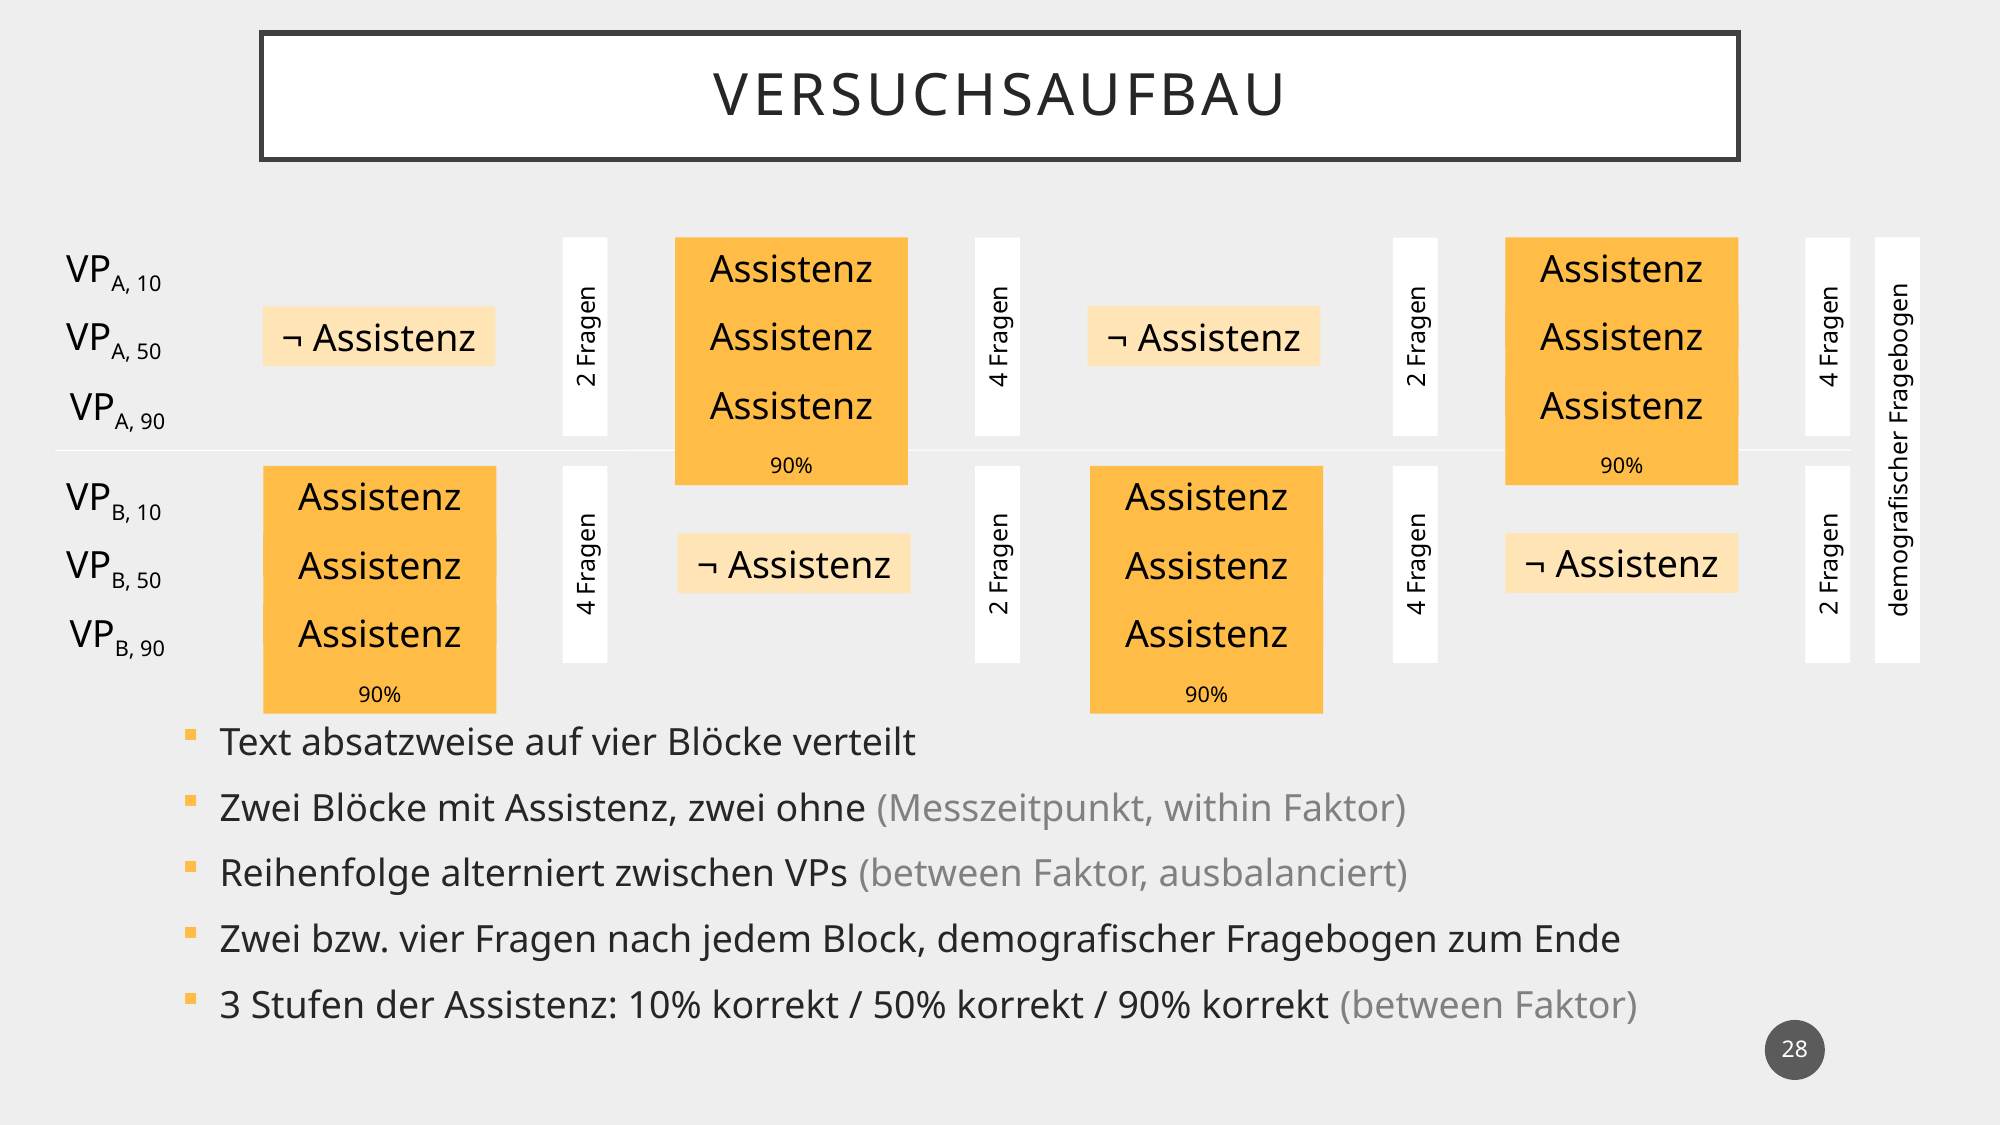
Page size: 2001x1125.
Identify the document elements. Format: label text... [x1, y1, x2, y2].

text_box Assistenz 10% [263, 465, 497, 534]
text_box VPB, 50 [51, 534, 233, 600]
text_box 4 Fragen [1392, 465, 1438, 663]
text_box VPB, 90 [54, 602, 237, 669]
text_box Assistenz 90% [675, 374, 908, 449]
text_box 4 Fragen [562, 466, 608, 663]
text_box ¬ Assistenz [1087, 306, 1321, 366]
list Text absatzweise auf vier Blöcke verteilt Zwei Blöcke mit Assistenz, zwei ohne (Messzeitpunkt, within Faktor) Reihenfolge alterniert zwischen VPs (between Faktor, ausbalanciert) Zwei bzw. vier Fragen nach jedem Block, demografischer Fragebogen zum Ende 3 Stufen der Assistenz: 10% korrekt / 50% korrekt / 90% korrekt (between Faktor) [167, 710, 1833, 1080]
text_box Assistenz 50% [1505, 305, 1739, 374]
text_box 2 Fragen [1805, 465, 1851, 663]
text_box ¬ Assistenz [677, 533, 911, 594]
text_box Assistenz 10% [1090, 465, 1324, 534]
text_box VPA, 90 [55, 375, 237, 441]
text_box Assistenz 90% [1505, 451, 1739, 486]
text_box Assistenz 50% [675, 305, 908, 374]
text_box VPB, 10 [51, 465, 233, 532]
text_box 2 Fragen [1392, 237, 1438, 436]
text_box Assistenz 90% [675, 451, 908, 486]
text_box Assistenz 50% [1090, 534, 1324, 602]
text_box Assistenz 10% [675, 237, 908, 305]
text_box VPA, 10 [51, 237, 233, 304]
text_box ¬ Assistenz [1505, 533, 1739, 593]
text_box Assistenz 50% [263, 534, 497, 602]
text_box Assistenz 90% [1505, 374, 1739, 449]
text_box Assistenz 10% [1505, 237, 1739, 305]
text_box [167, 710, 1000, 1014]
text_box VPA, 50 [51, 305, 233, 372]
text_box ¬ Assistenz [262, 306, 496, 366]
text_box 2 Fragen [562, 237, 608, 437]
text_box Assistenz 90% [1090, 602, 1324, 714]
text_box Assistenz 90% [263, 602, 497, 714]
text_box 4 Fragen [975, 237, 1020, 436]
text_box 2 Fragen [975, 465, 1020, 663]
text_box demografischer Fragebogen [1875, 237, 1920, 663]
text_box 4 Fragen [1805, 237, 1851, 436]
text_box VersuchsAufbau [261, 33, 1739, 160]
